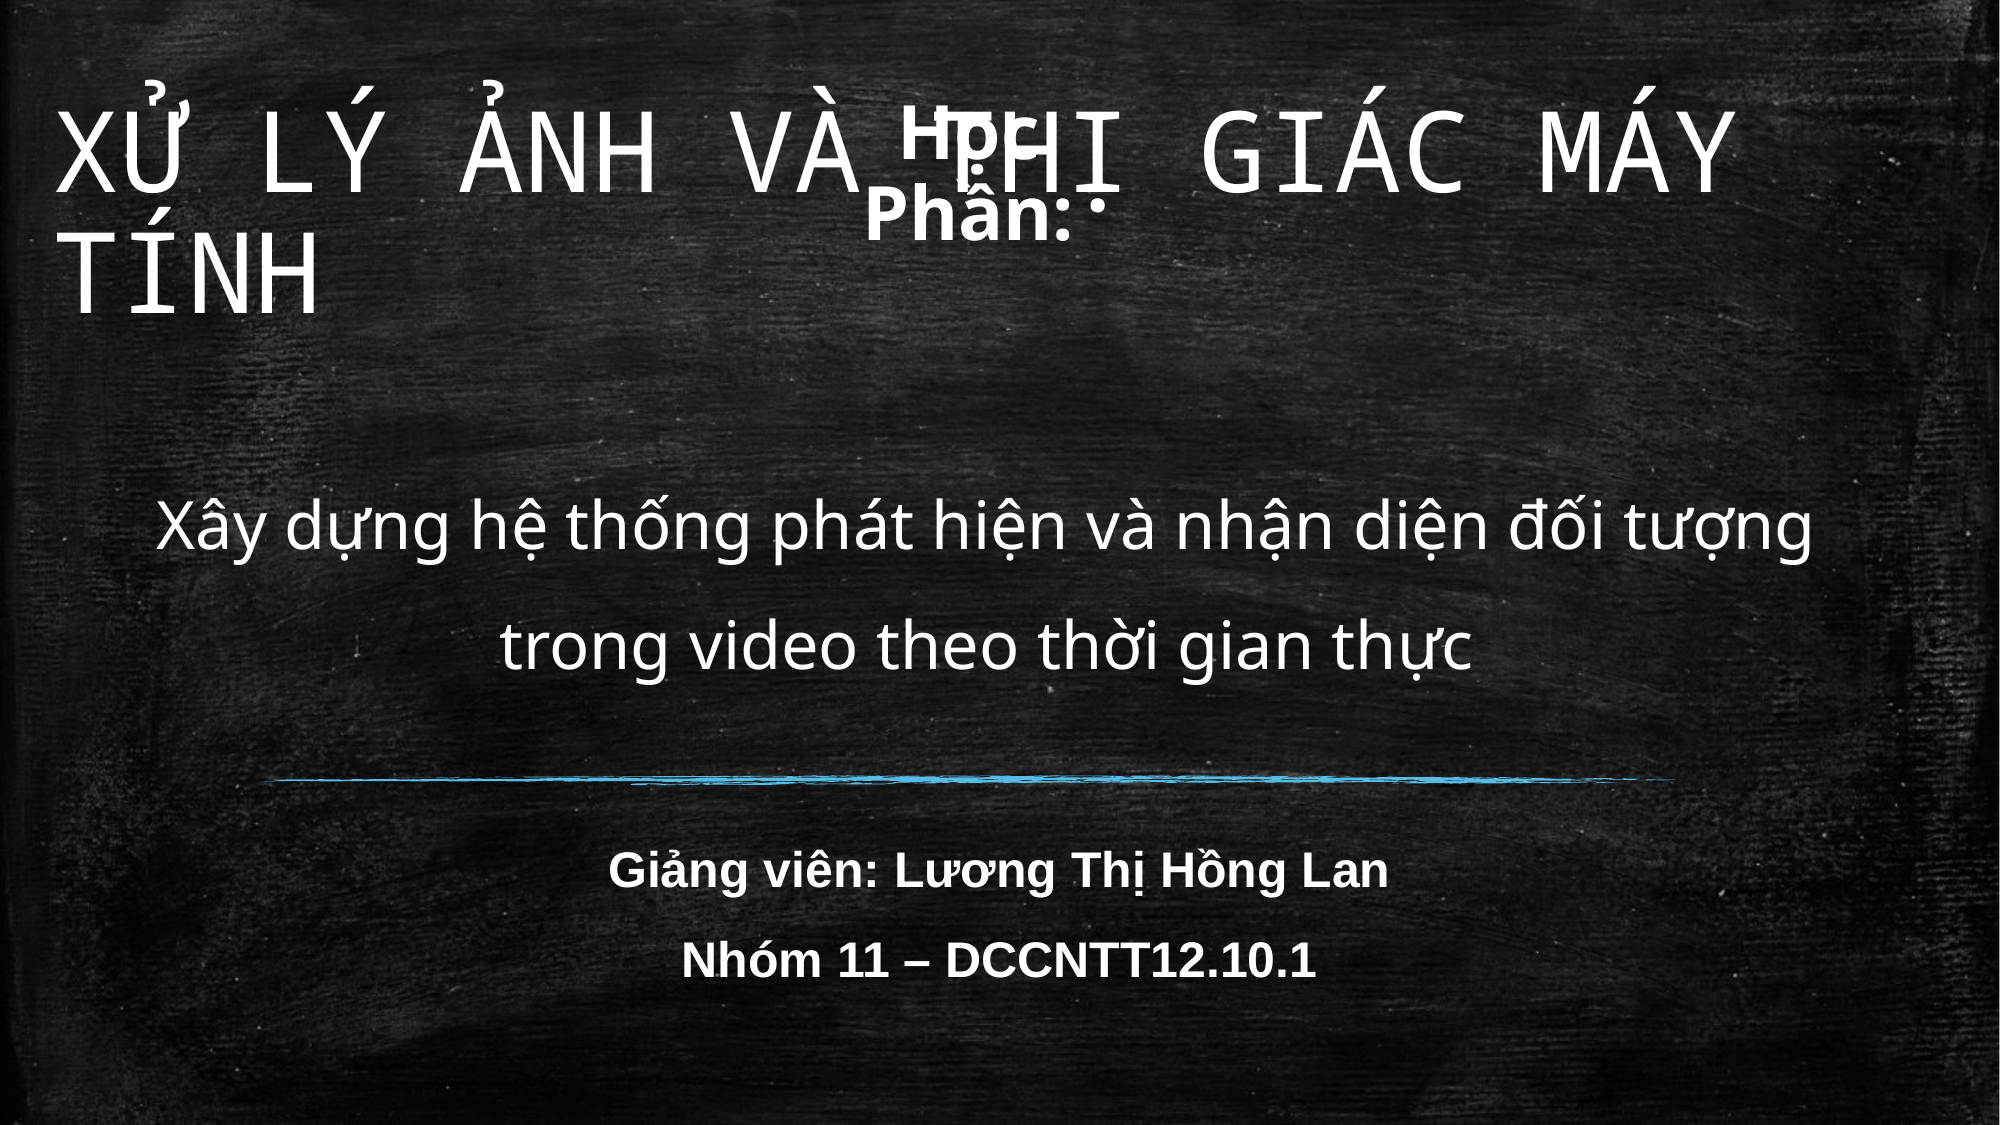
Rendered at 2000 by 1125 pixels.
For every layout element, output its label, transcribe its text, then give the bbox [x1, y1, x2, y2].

title XỬ LÝ ẢNH VÀ THỊ GIÁC MÁY TÍNH [37, 195, 1963, 346]
text_box Học Phần: [774, 87, 1163, 265]
text_box Xây dựng hệ thống phát hiện và nhận diện đối tượng trong video theo thời gian thực [99, 435, 1875, 745]
subtitle Giảng viên: Lương Thị Hồng Lan Nhóm 11 – DCCNTT12.10.1 [249, 800, 1750, 1013]
